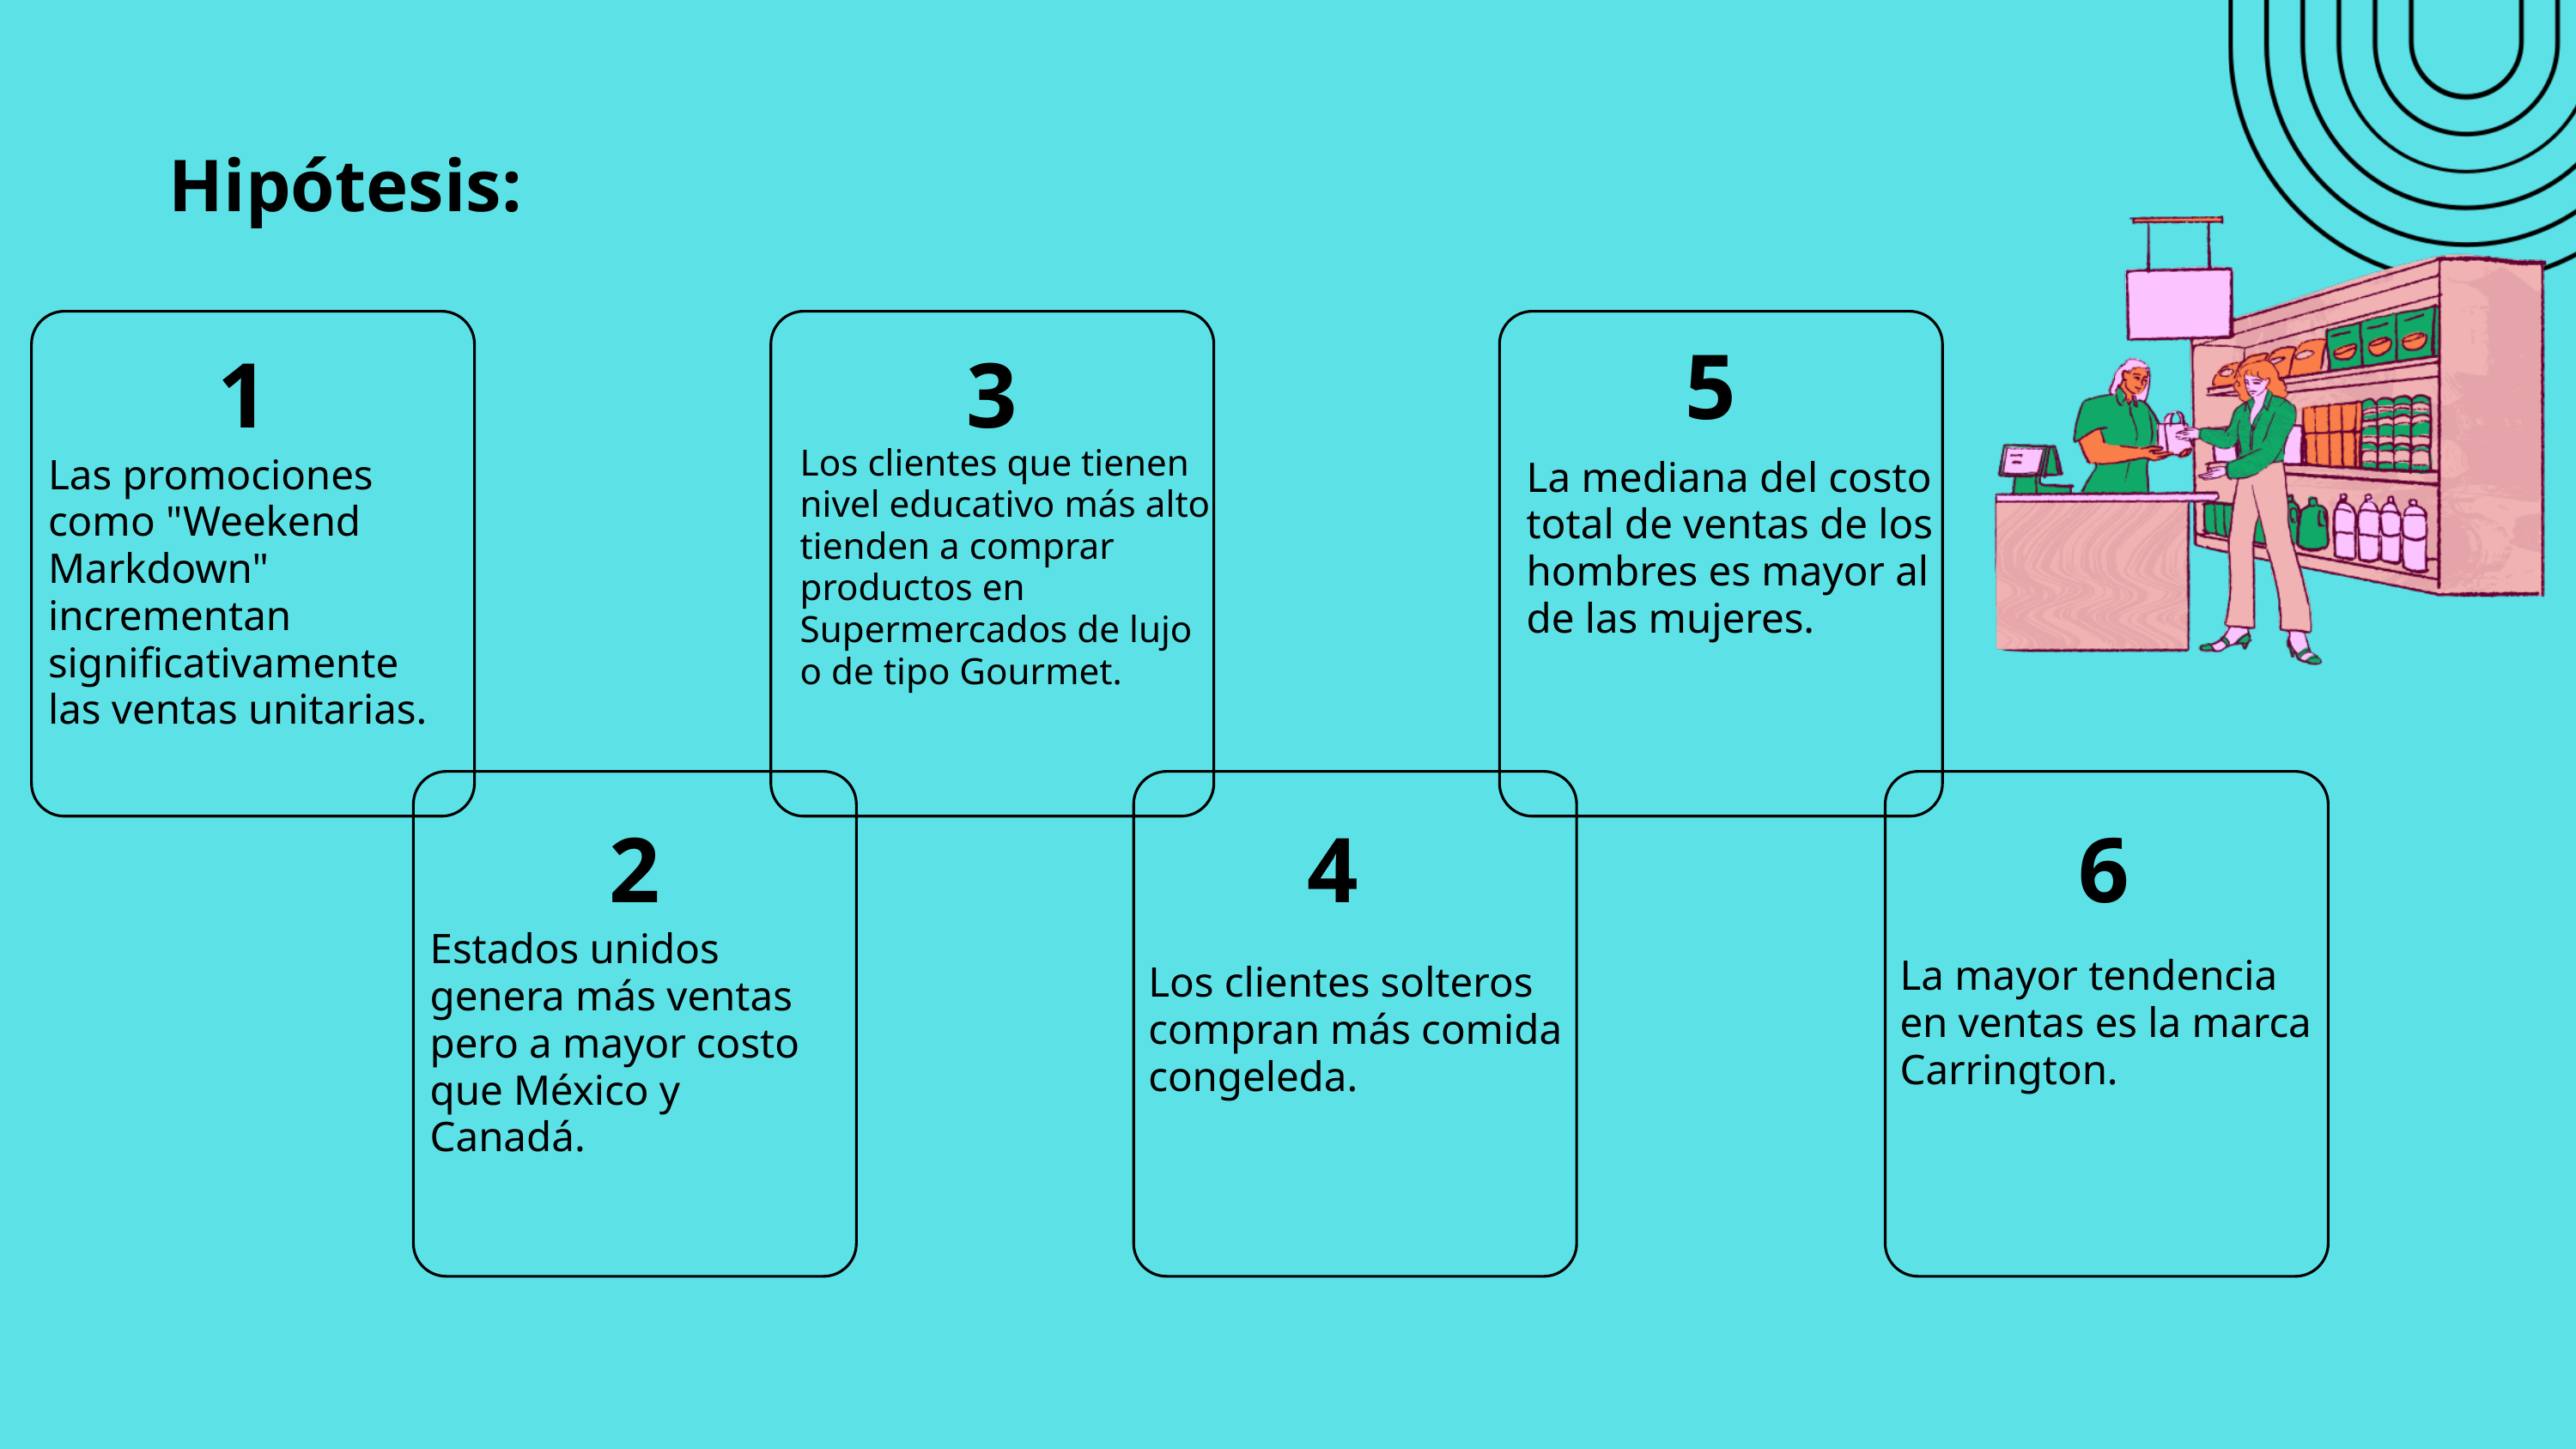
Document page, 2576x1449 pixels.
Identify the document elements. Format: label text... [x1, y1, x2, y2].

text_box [1133, 771, 1577, 1277]
text_box [1995, 215, 2547, 665]
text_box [770, 311, 1214, 816]
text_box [1499, 311, 1943, 816]
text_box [31, 311, 475, 816]
text_box [2228, 0, 2576, 284]
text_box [413, 771, 857, 1277]
text_box La mediana del costo total de ventas de los hombres es mayor al de las mujeres. [1947, 453, 1955, 674]
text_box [1885, 771, 2329, 1277]
text_box Hipótesis: [168, 149, 1500, 227]
